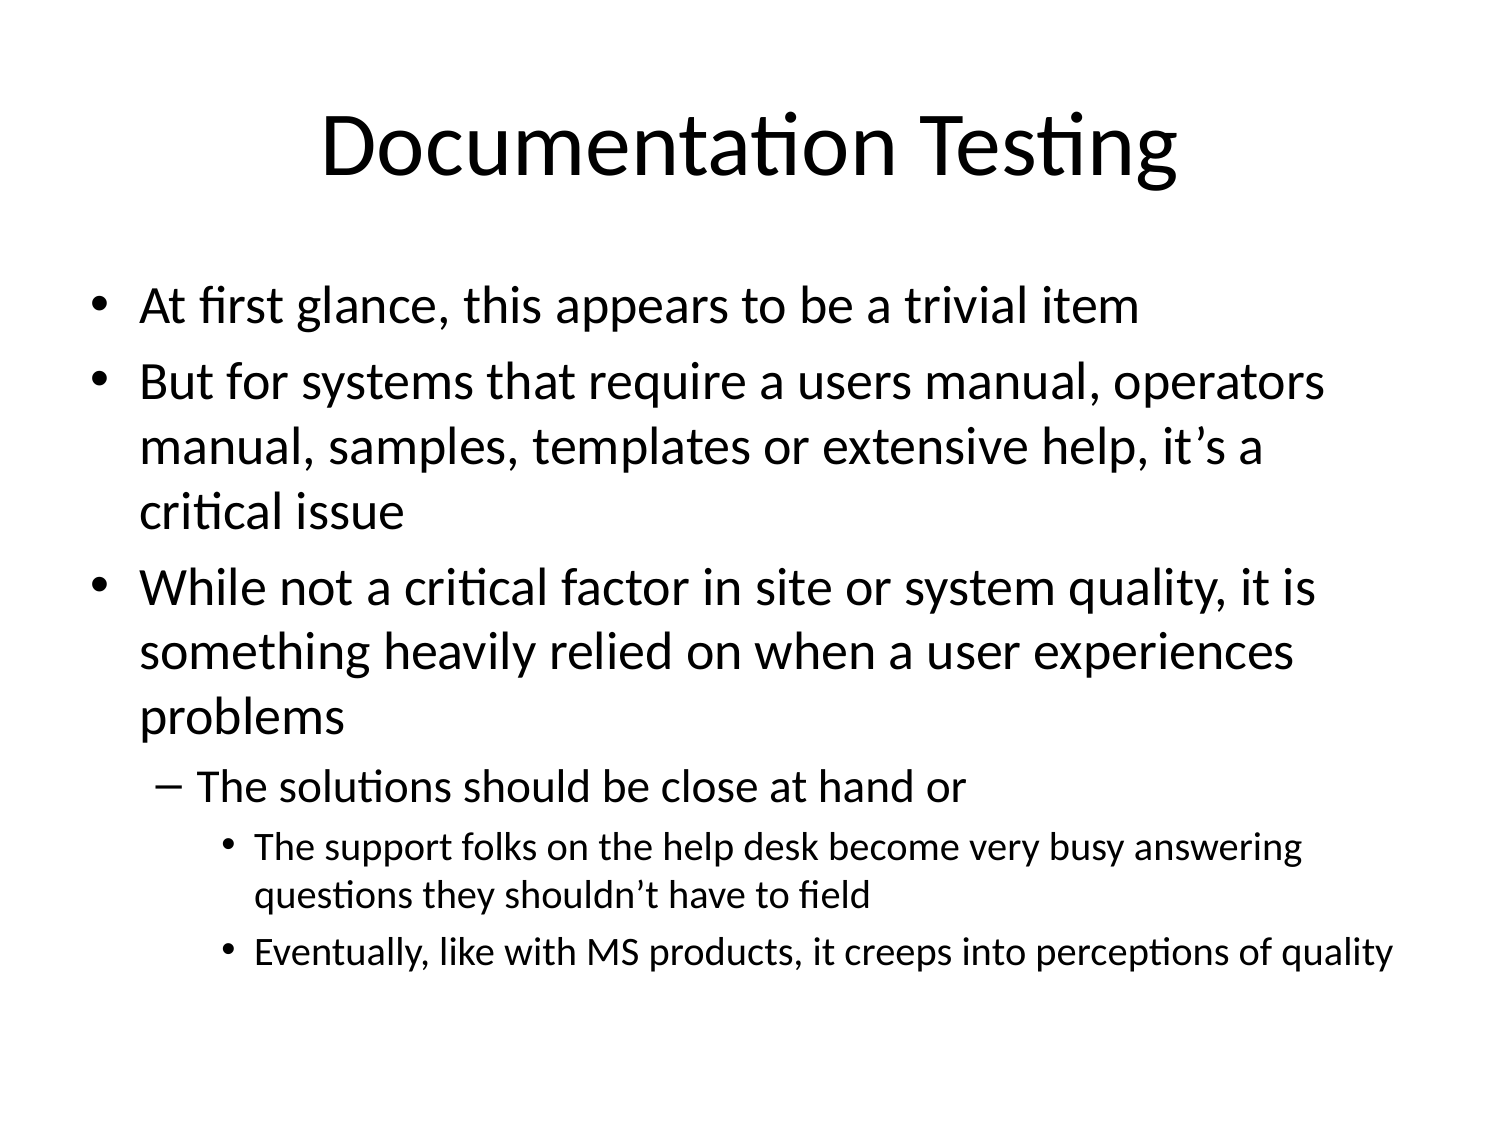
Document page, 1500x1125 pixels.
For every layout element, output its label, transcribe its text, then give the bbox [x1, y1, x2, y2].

title Documentation Testing [75, 45, 1425, 233]
list At first glance, this appears to be a trivial item But for systems that require a users manual, operators manual, samples, templates or extensive help, it’s a critical issue While not a critical factor in site or system quality, it is something heavily relied on when a user experiences problems The solutions should be close at hand or The support folks on the help desk become very busy answering questions they shouldn’t have to field Eventually, like with MS products, it creeps into perceptions of quality [75, 262, 1425, 1005]
